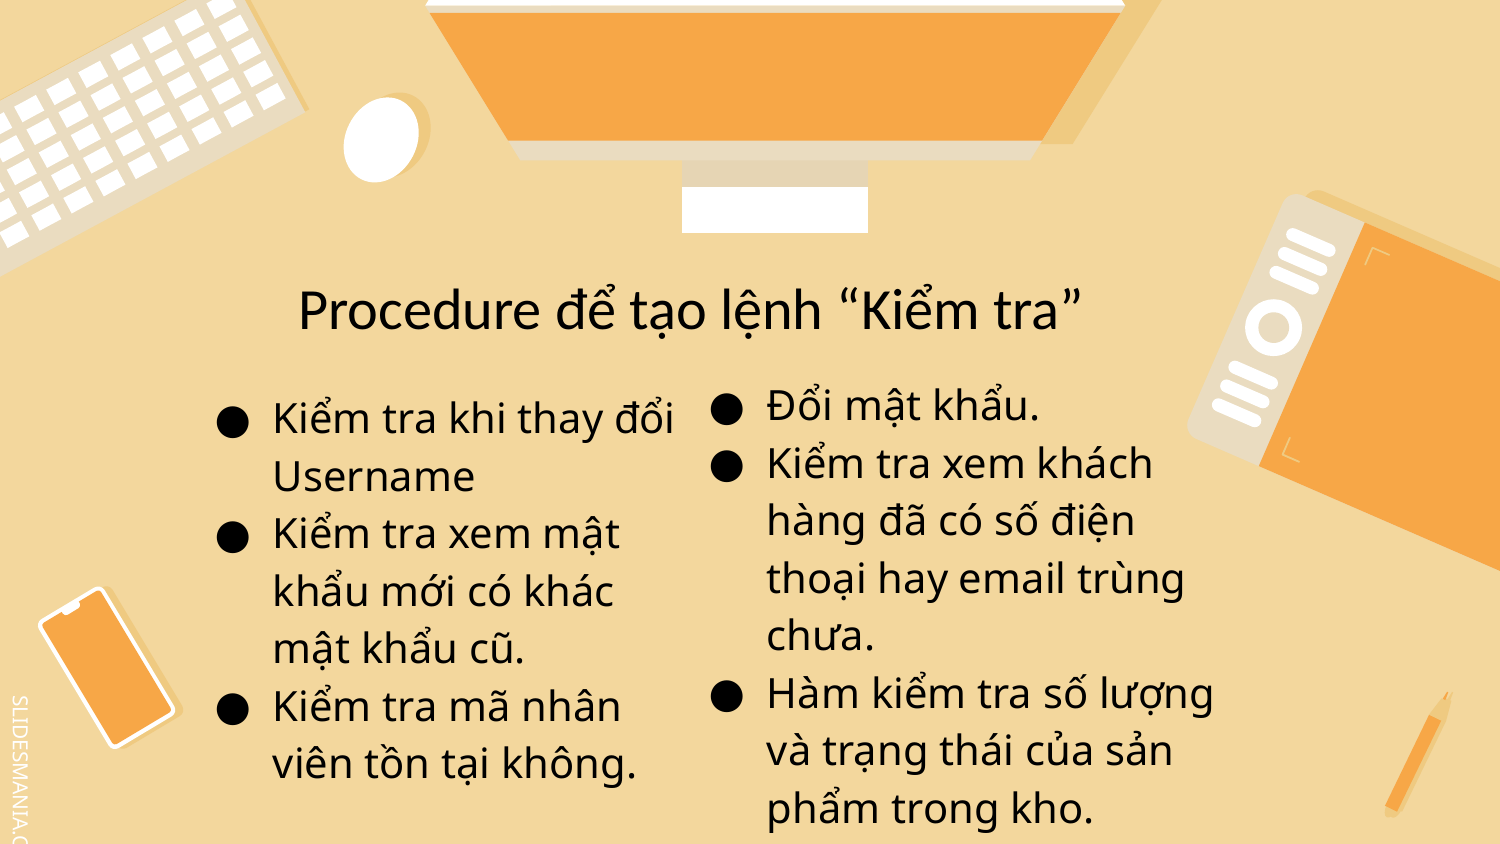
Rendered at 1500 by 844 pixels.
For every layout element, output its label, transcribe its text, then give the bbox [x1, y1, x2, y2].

list Kiểm tra khi thay đổi Username Kiểm tra xem mật khẩu mới có khác mật khẩu cũ. Kiểm tra mã nhân viên tồn tại không. [182, 369, 707, 794]
title Procedure để tạo lệnh “Kiểm tra” [182, 232, 1201, 357]
text_box Đổi mật khẩu. Kiểm tra xem khách hàng đã có số điện thoại hay email trùng chưa. Hàm kiểm tra số lượng và trạng thái của sản phẩm trong kho. [676, 356, 1244, 781]
